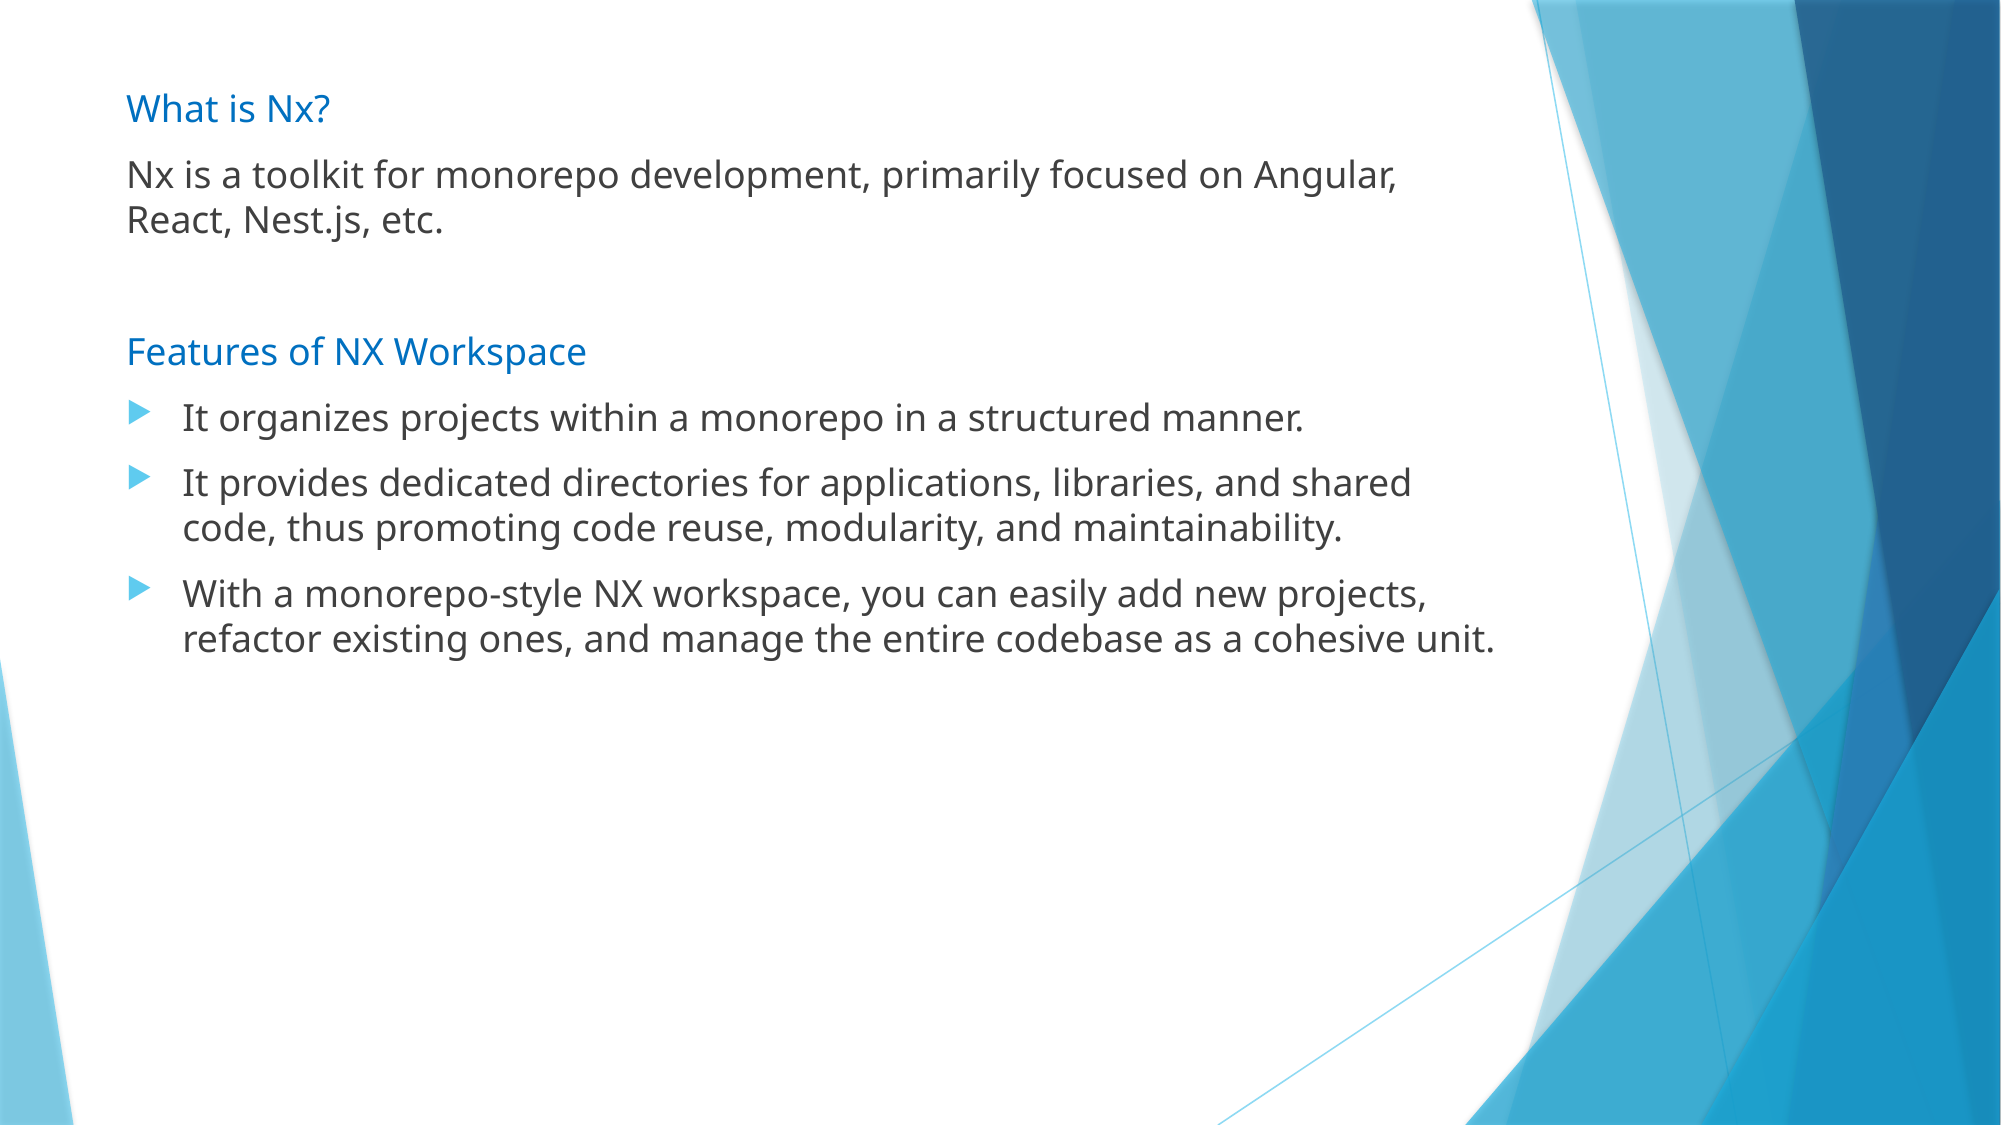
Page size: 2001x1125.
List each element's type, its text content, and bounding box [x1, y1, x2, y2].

list What is Nx? Nx is a toolkit for monorepo development, primarily focused on Angular, React, Nest.js, etc. Features of NX Workspace It organizes projects within a monorepo in a structured manner. It provides dedicated directories for applications, libraries, and shared code, thus promoting code reuse, modularity, and maintainability. With a monorepo-style NX workspace, you can easily add new projects, refactor existing ones, and manage the entire codebase as a cohesive unit. [111, 77, 1522, 1094]
